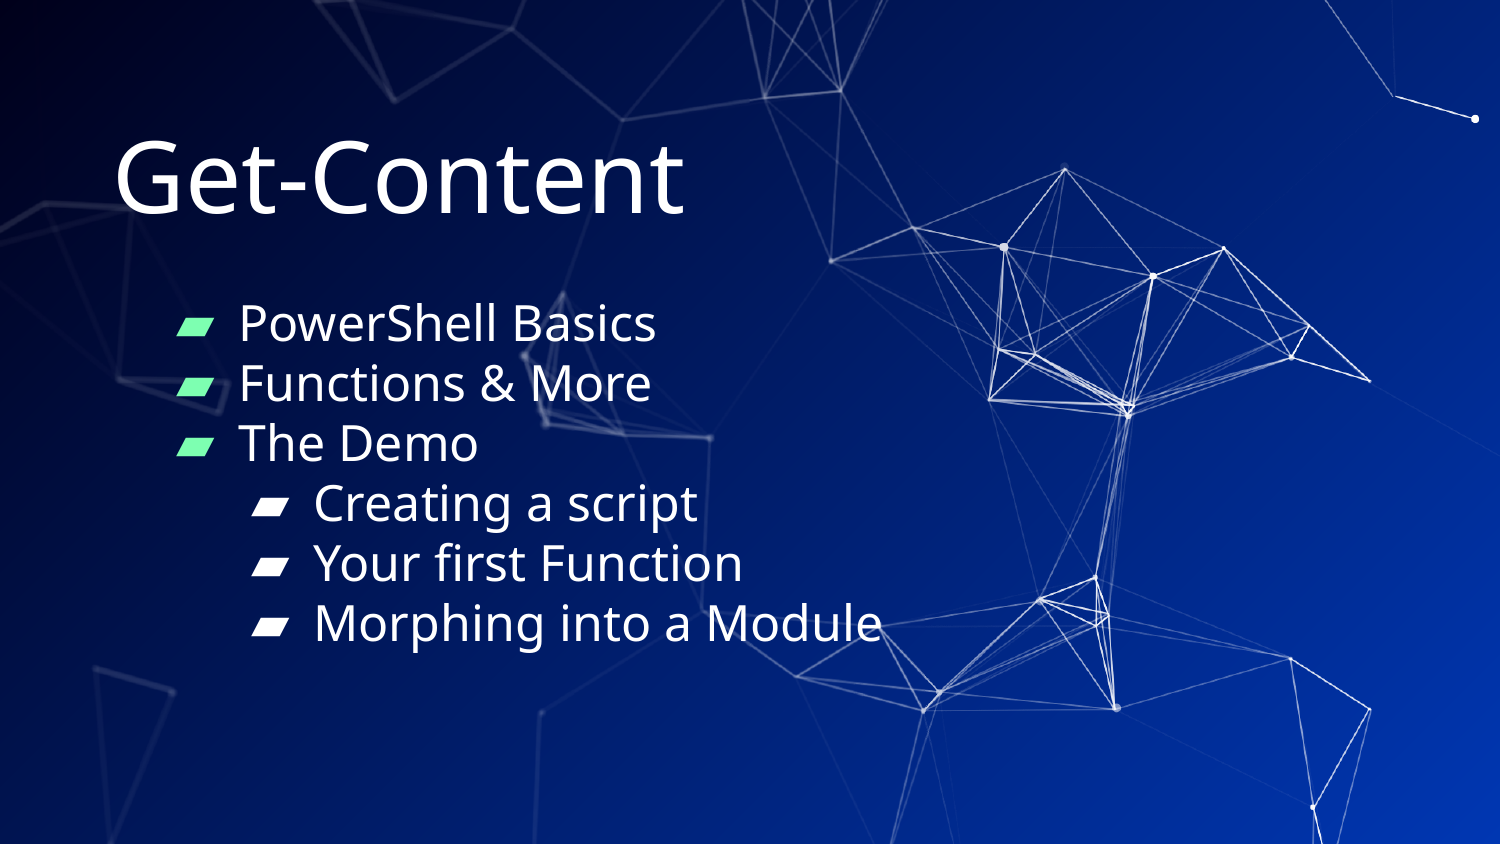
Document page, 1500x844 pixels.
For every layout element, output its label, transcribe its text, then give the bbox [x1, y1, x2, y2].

picture [0, 0, 1500, 844]
text_box PowerShell Basics Functions & More The Demo Creating a script Your first Function Morphing into a Module [163, 291, 1153, 734]
title Get-Content [112, 42, 1064, 234]
